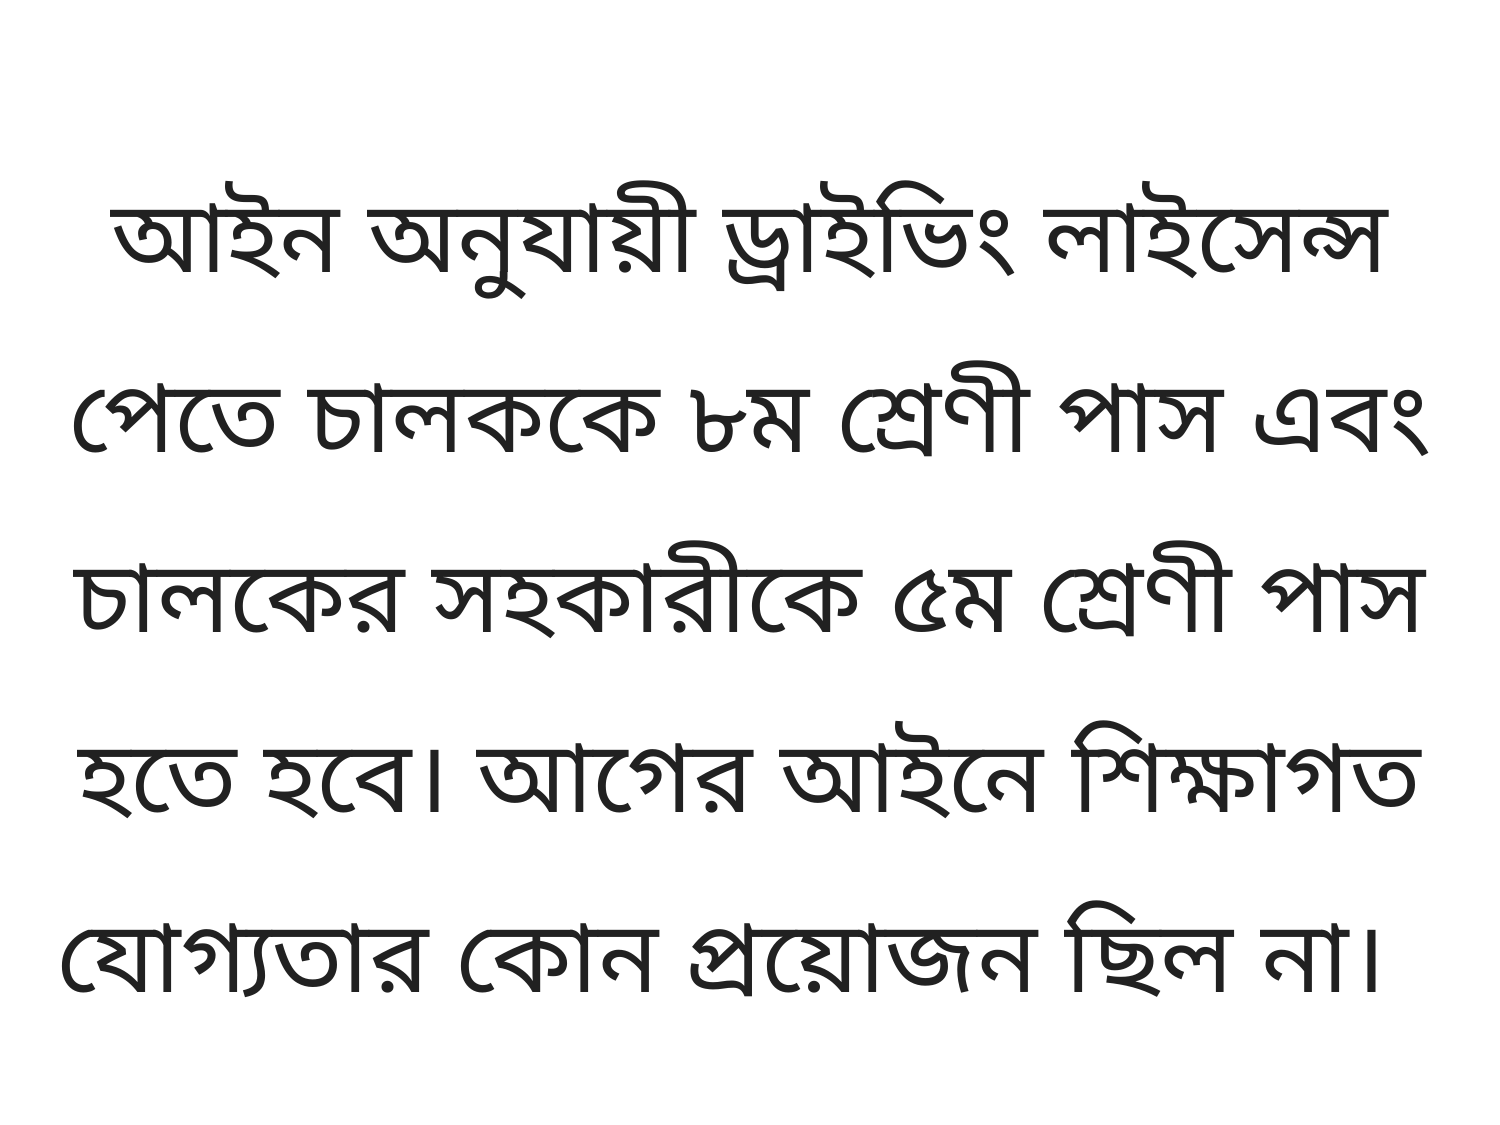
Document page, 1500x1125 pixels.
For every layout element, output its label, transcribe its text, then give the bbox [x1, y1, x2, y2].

text_box আইন অনুযায়ী ড্রাইভিং লাইসেন্স পেতে চালককে ৮ম শ্রেণী পাস এবং চালকের সহকারীকে ৫ম শ্রেণী পাস হতে হবে। আগের আইনে শিক্ষাগত যোগ্যতার কোন প্রয়োজন ছিল না। [0, 105, 1500, 1020]
